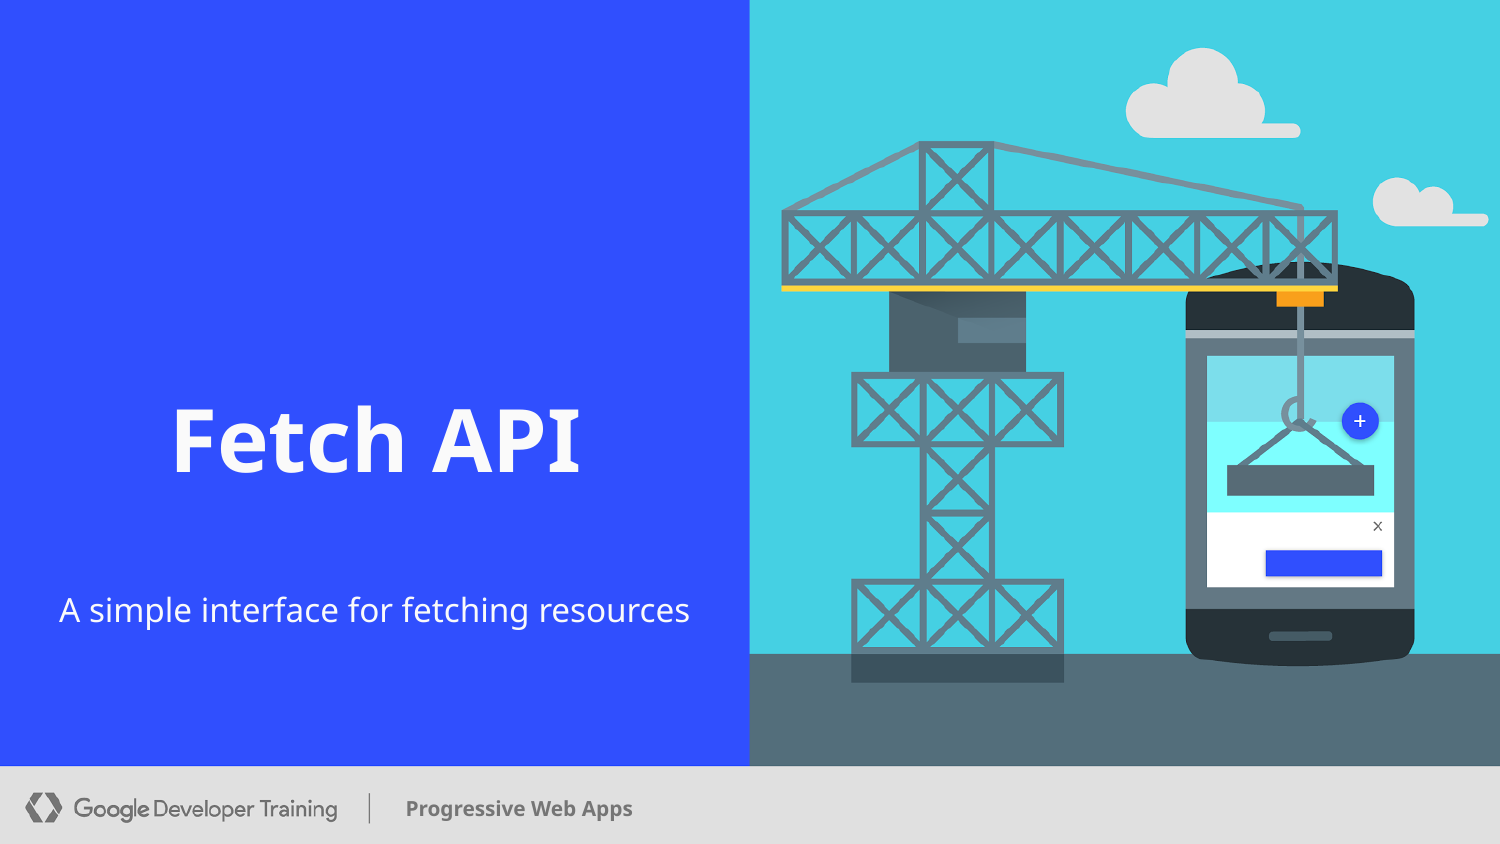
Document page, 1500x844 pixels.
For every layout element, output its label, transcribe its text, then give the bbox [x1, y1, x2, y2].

picture [0, 0, 1500, 844]
title Fetch API [43, 316, 708, 560]
subtitle A simple interface for fetching resources [43, 573, 708, 777]
